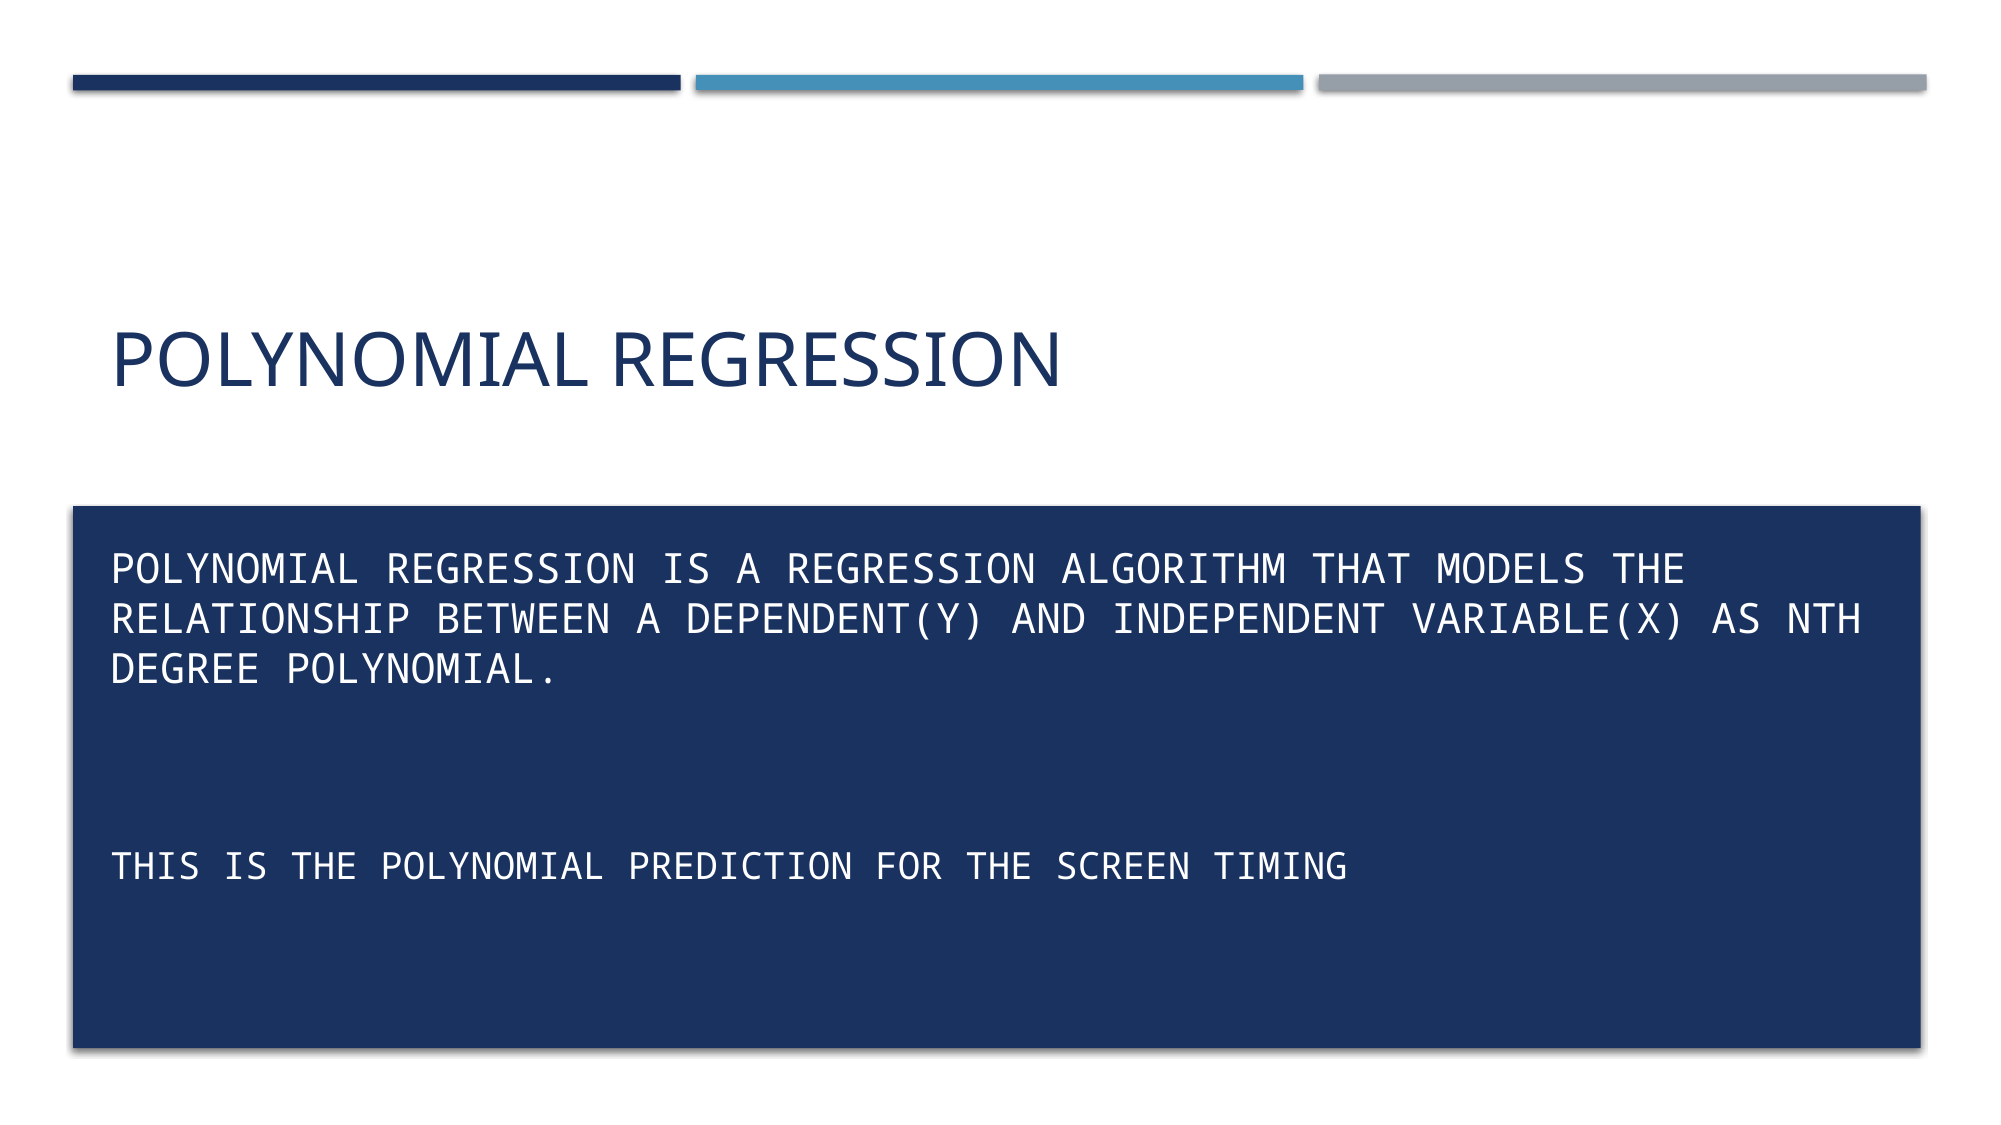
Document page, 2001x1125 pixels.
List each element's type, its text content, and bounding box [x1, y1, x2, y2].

title Polynomial regression [95, 167, 1899, 410]
subtitle Polynomial Regression is a regression algorithm that models the relationship between a dependent(y) and independent variable(x) as nth degree polynomial. This is the polynomial prediction for the screen timing [95, 534, 1899, 1050]
